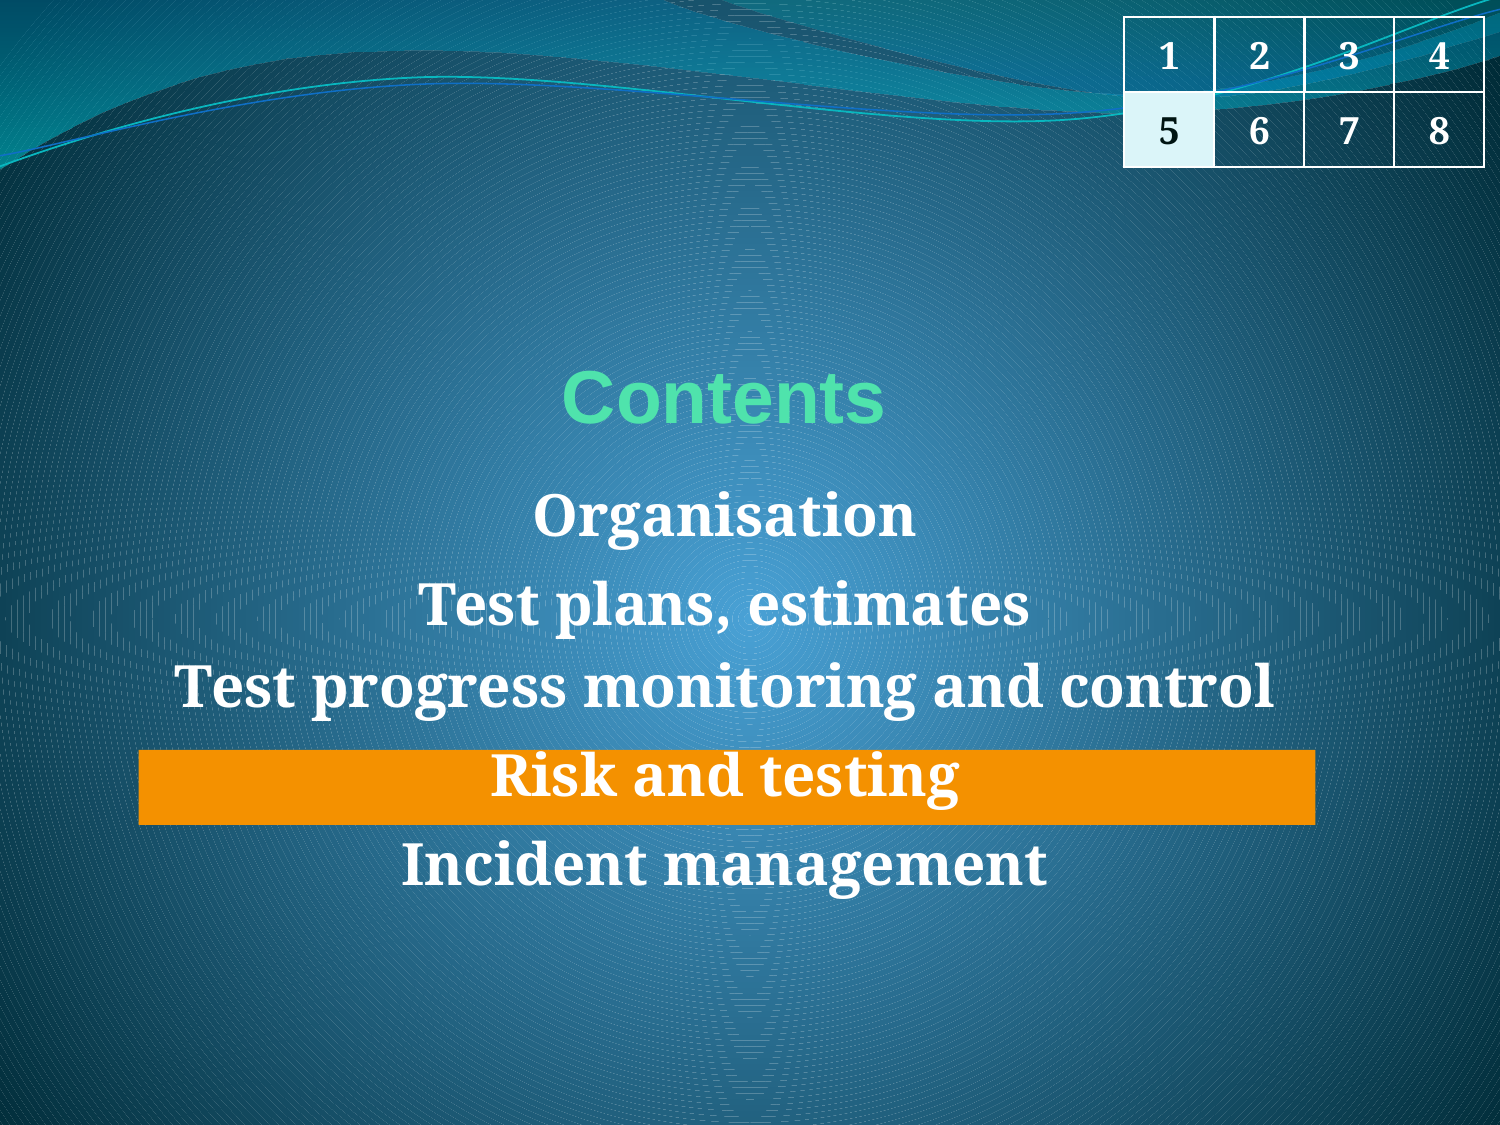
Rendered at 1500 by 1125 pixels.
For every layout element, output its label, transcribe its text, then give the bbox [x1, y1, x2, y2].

list Organisation Test plans, estimates Test progress monitoring and control Risk and testing Incident management [87, 481, 1363, 1125]
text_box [1124, 16, 1485, 168]
title Contents [86, 216, 1362, 440]
